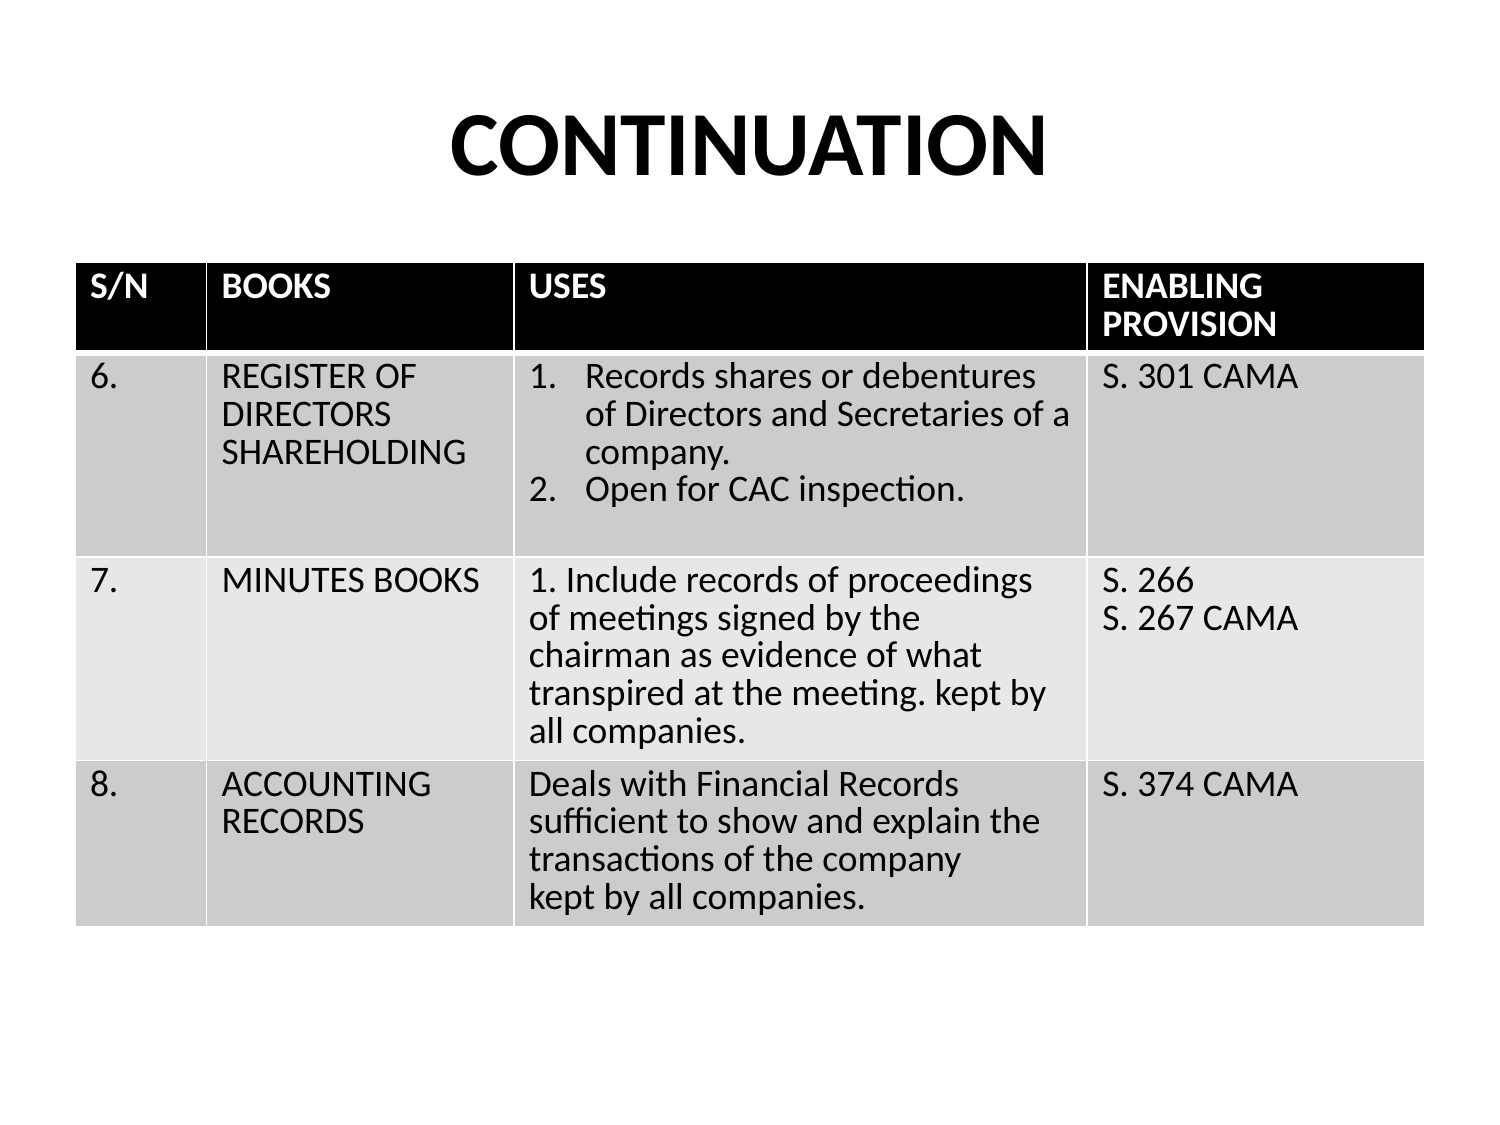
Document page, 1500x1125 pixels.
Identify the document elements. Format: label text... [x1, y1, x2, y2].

table_cell S. 301 CAMA [1088, 356, 1424, 556]
table_cell 8. [76, 761, 206, 926]
table_cell REGISTER OF DIRECTORS SHAREHOLDING [207, 356, 513, 556]
table_header USES [515, 263, 1086, 350]
table_cell 7. [76, 558, 206, 760]
table_header ENABLING PROVISION [1088, 263, 1424, 350]
table_cell S. 266 S. 267 CAMA [1088, 558, 1424, 760]
table_cell MINUTES BOOKS [207, 558, 513, 760]
table_header BOOKS [207, 263, 513, 350]
table_cell S. 374 CAMA [1088, 761, 1424, 926]
table_cell Records shares or debentures of Directors and Secretaries of a company. Open for CAC inspection. [515, 356, 1086, 556]
table_cell 1. Include records of proceedings of meetings signed by the chairman as evidence of what transpired at the meeting. kept by all companies. [515, 558, 1086, 760]
table_cell 6. [76, 356, 206, 556]
title CONTINUATION [75, 45, 1425, 233]
table_cell ACCOUNTING RECORDS [207, 761, 513, 926]
table_cell Deals with Financial Records sufficient to show and explain the transactions of the company kept by all companies. [515, 761, 1086, 926]
table_header S/N [76, 263, 206, 350]
